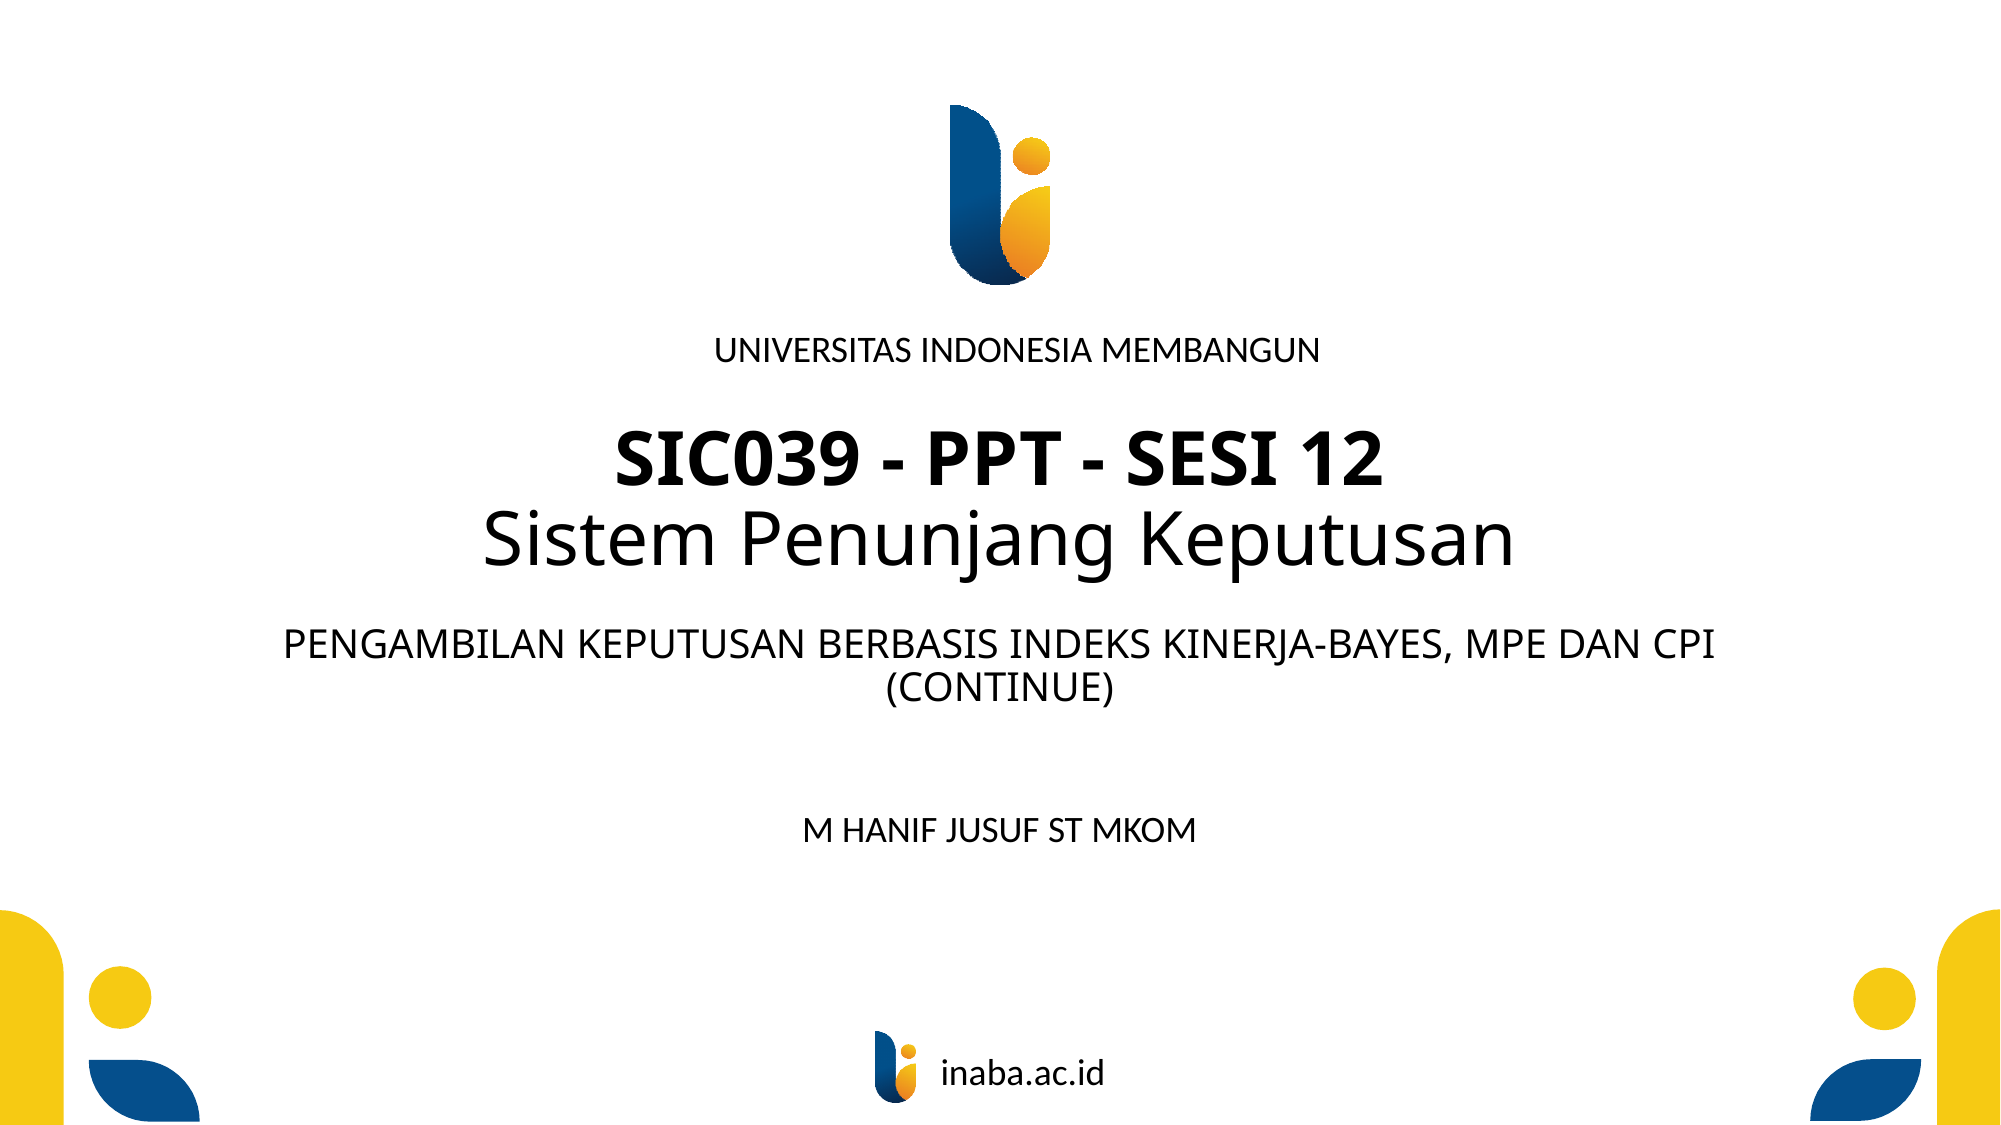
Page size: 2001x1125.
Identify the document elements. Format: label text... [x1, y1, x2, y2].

picture [950, 105, 1050, 285]
subtitle Pengambilan Keputusan Berbasis Indeks Kinerja-Bayes, MPE dan CPI (Continue) M HANIF JUSUF ST MKOM [249, 590, 1750, 863]
picture [875, 1031, 916, 1103]
title SIC039 - PPT - SESI 12 Sistem Penunjang Keputusan [249, 448, 1750, 590]
